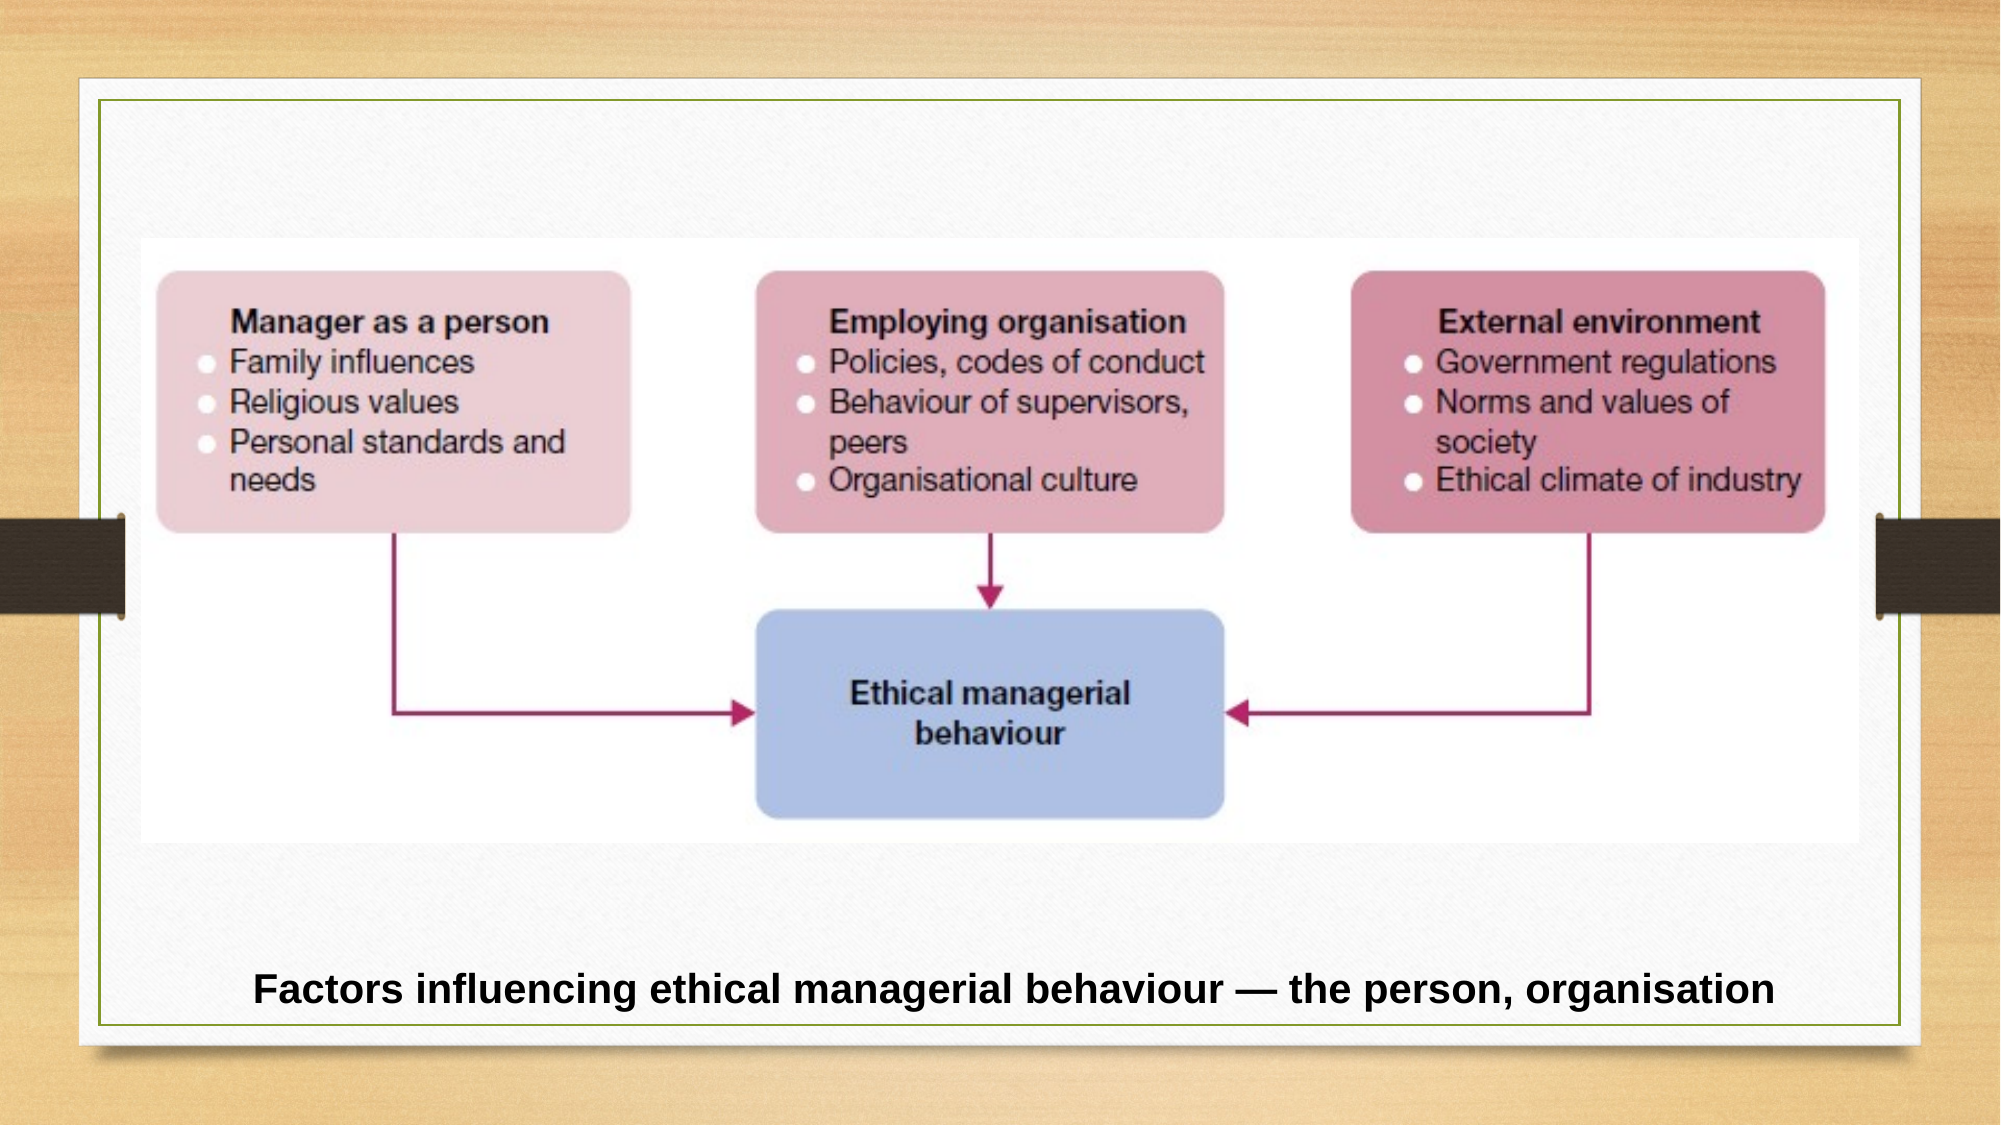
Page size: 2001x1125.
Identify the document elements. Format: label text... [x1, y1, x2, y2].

text_box Factors influencing ethical managerial behaviour — the person, organisation [230, 954, 1803, 1020]
picture [0, 0, 2001, 1125]
text_box [1859, 306, 2000, 382]
